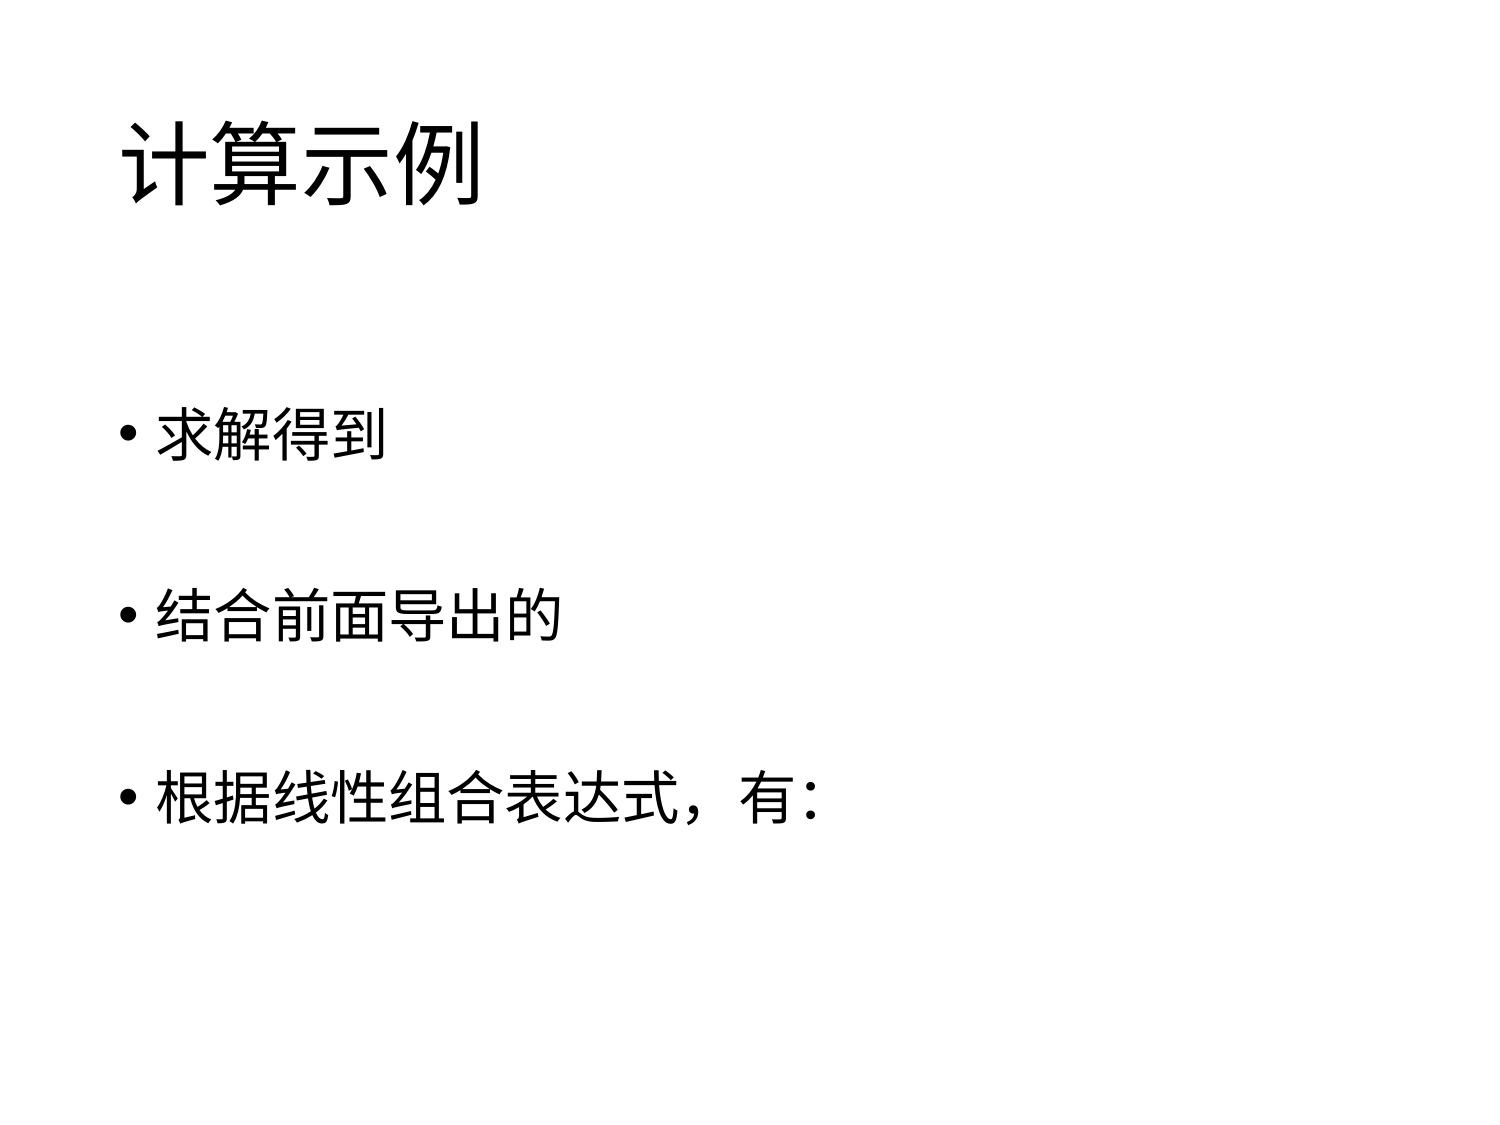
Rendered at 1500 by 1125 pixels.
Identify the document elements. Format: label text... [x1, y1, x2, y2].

title 计算示例 [103, 59, 1397, 278]
